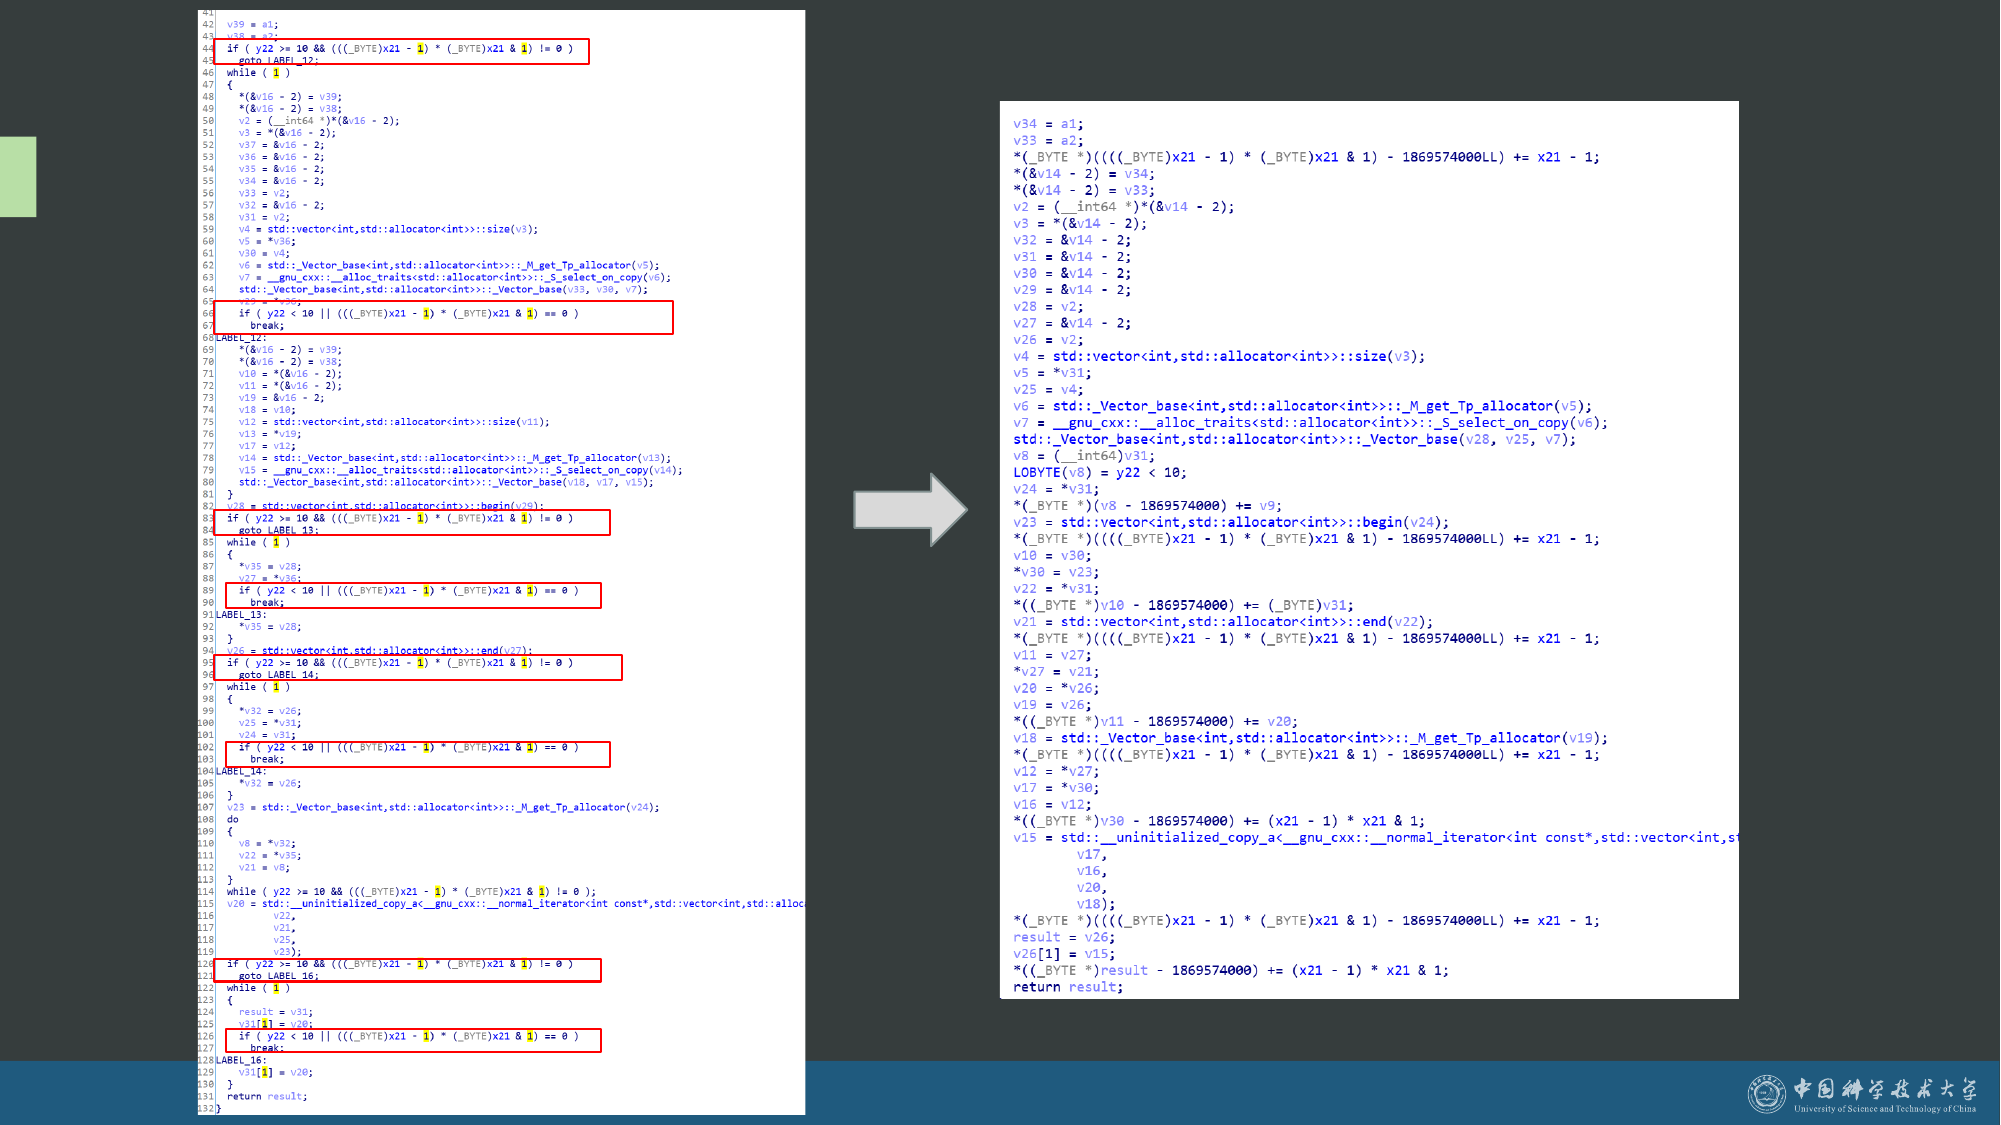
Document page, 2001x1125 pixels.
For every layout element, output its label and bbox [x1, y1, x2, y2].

picture [999, 101, 1763, 999]
list [197, 10, 806, 1115]
text_box [853, 472, 969, 548]
